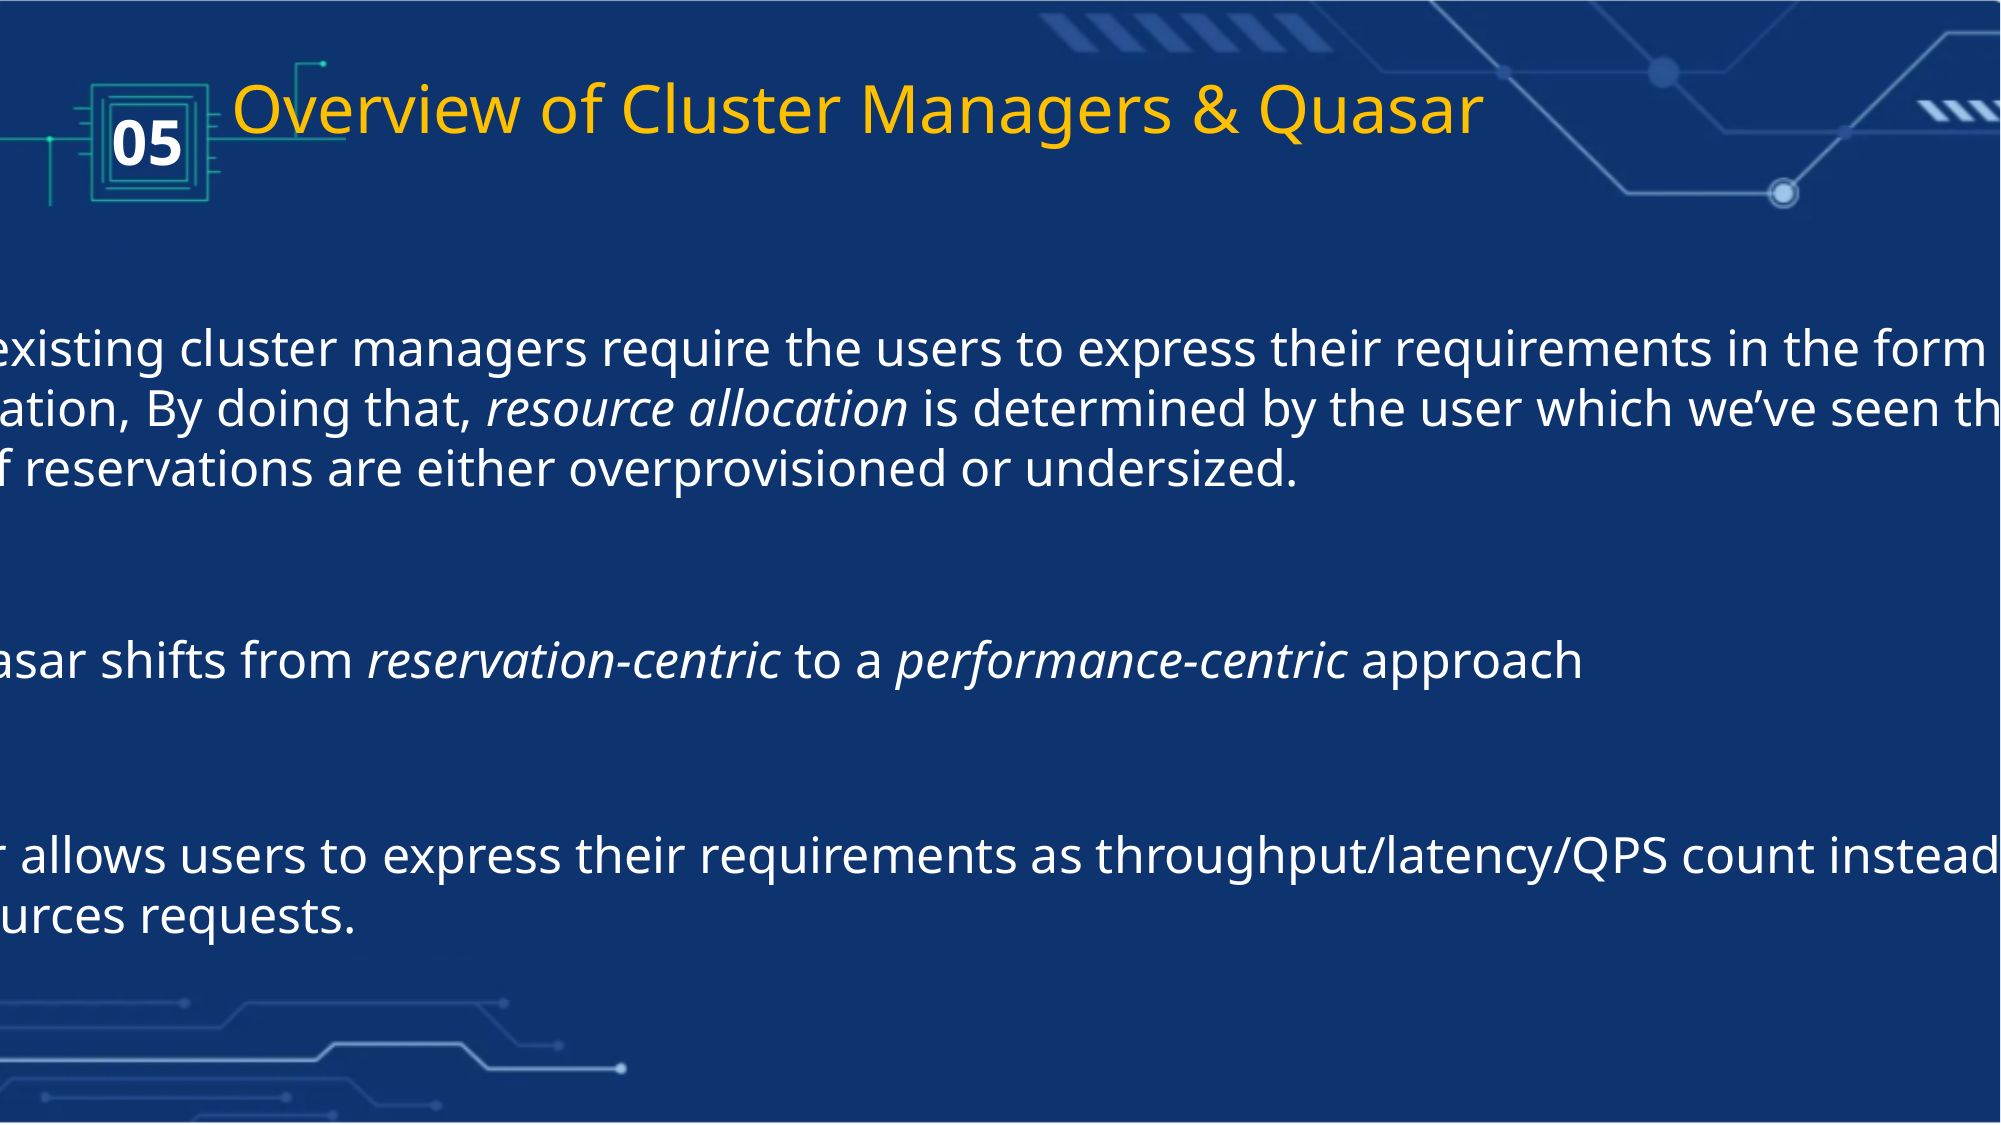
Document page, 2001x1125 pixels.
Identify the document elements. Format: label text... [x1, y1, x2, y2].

text_box Quasar shifts from reservation-centric to a performance-centric approach [0, 621, 1612, 697]
text_box Most existing cluster managers require the users to express their requirements in the form of reservation, By doing that, resource allocation is determined by the user which we’ve seen that 80% of reservations are either overprovisioned or undersized. [0, 308, 2000, 504]
text_box Quasar allows users to express their requirements as throughput/latency/QPS count instead of resources requests. [0, 815, 2000, 951]
picture [0, 0, 2001, 1125]
text_box Overview of Cluster Managers & Quasar [346, 59, 1502, 155]
